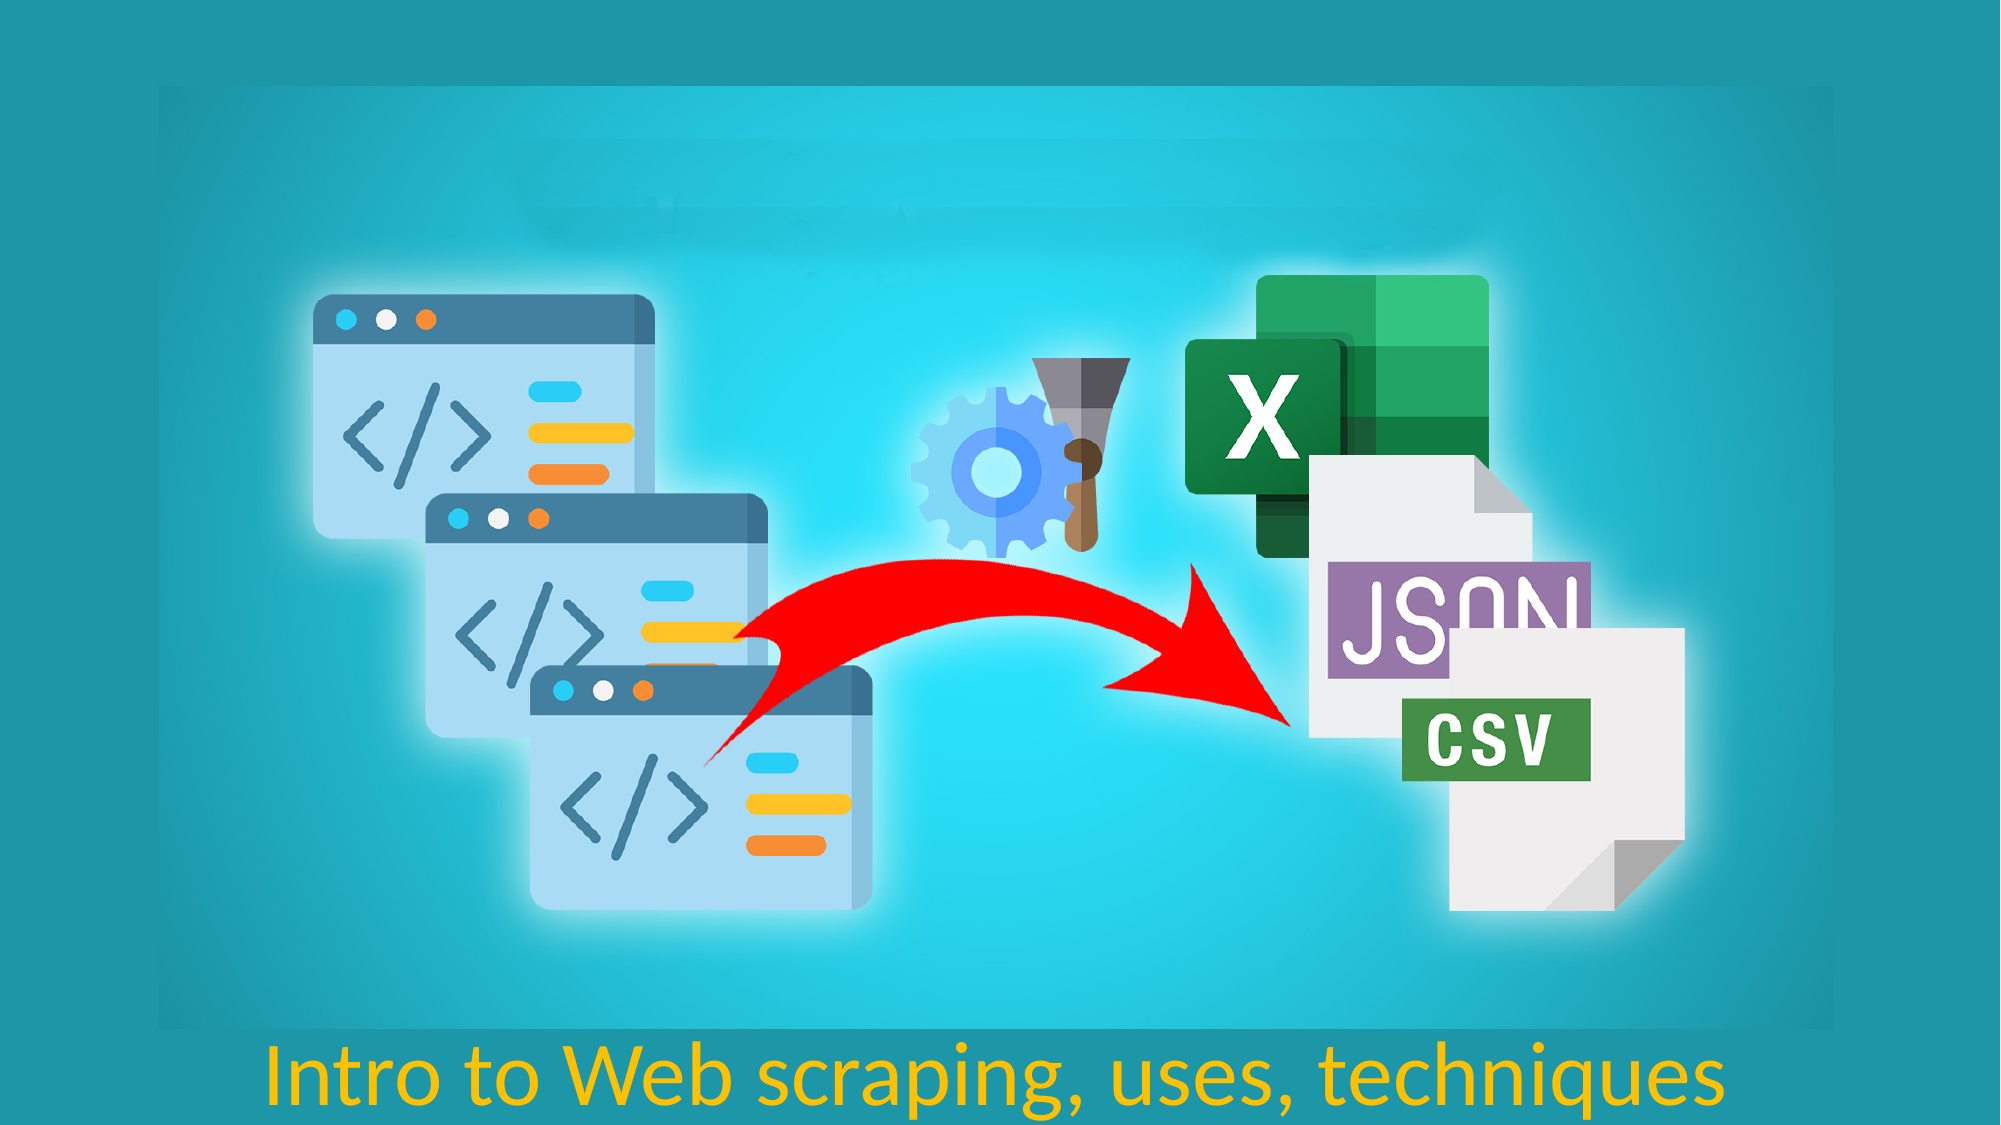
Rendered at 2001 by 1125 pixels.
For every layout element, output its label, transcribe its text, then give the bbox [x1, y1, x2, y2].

text_box Intro to Web scraping, uses, techniques [247, 1029, 1745, 1125]
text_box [158, 86, 1834, 1029]
